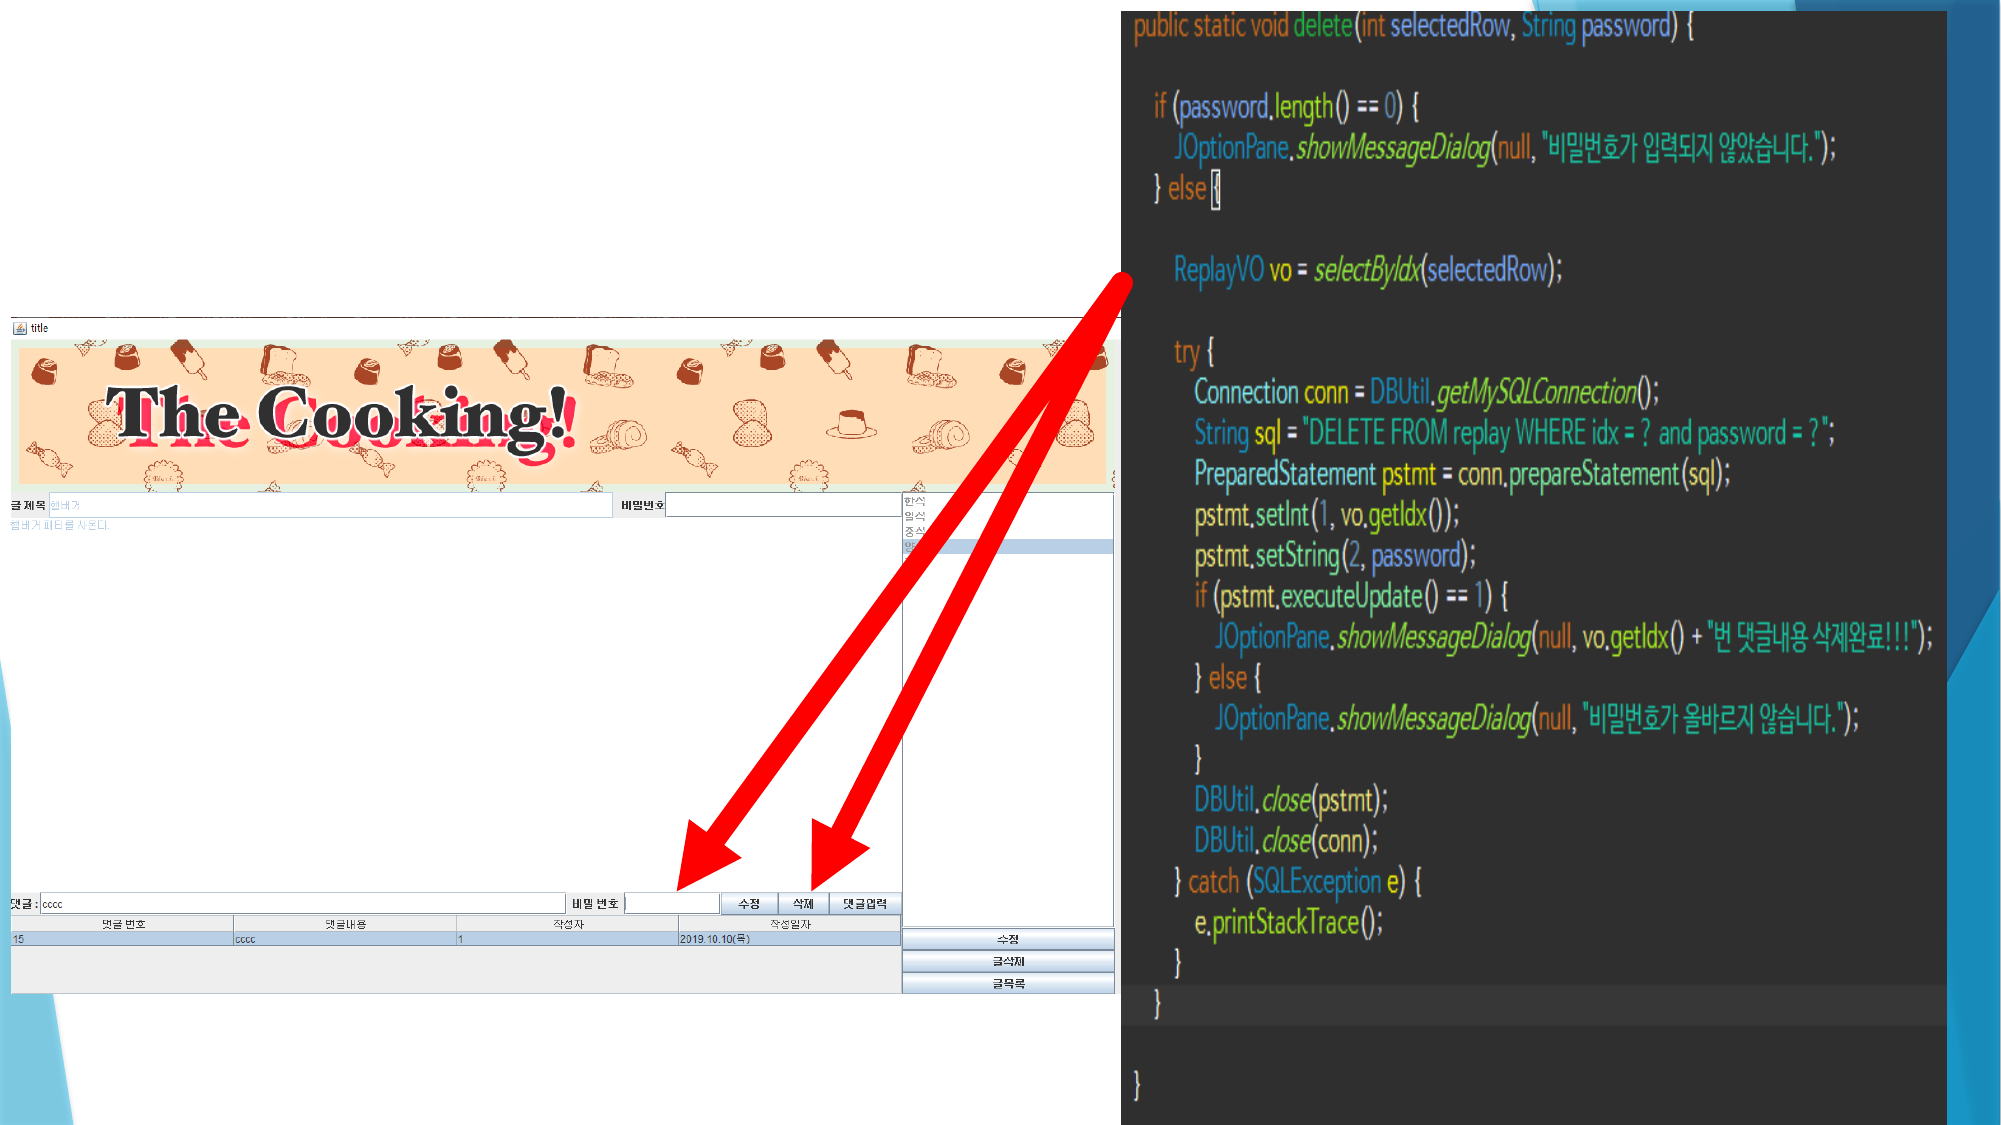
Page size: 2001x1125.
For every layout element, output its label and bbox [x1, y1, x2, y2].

picture [11, 11, 1947, 1125]
text_box [676, 282, 1123, 892]
